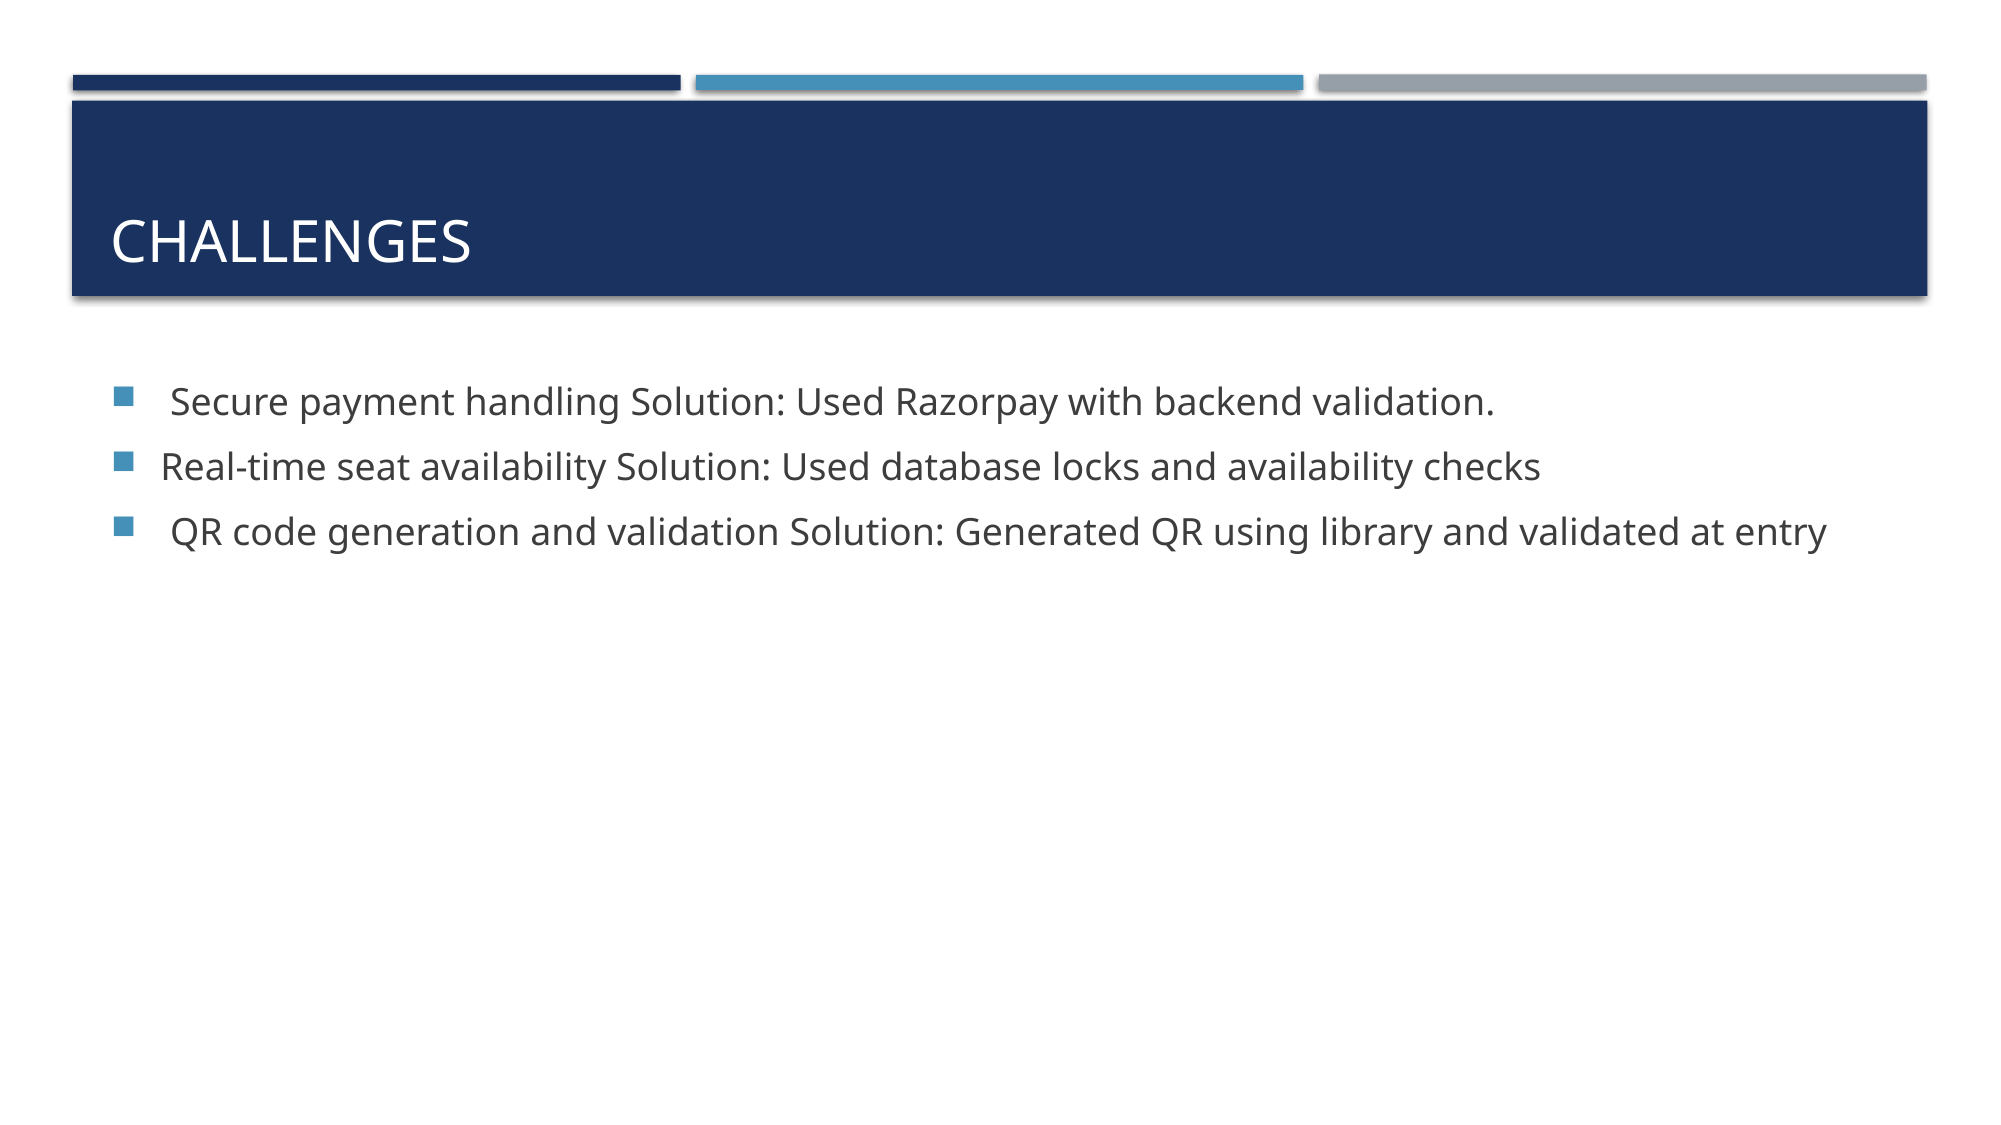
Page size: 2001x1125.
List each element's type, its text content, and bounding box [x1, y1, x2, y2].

list Secure payment handling Solution: Used Razorpay with backend validation. Real-time seat availability Solution: Used database locks and availability checks QR code generation and validation Solution: Generated QR using library and validated at entry [95, 345, 1905, 716]
title challenges [95, 115, 1905, 282]
